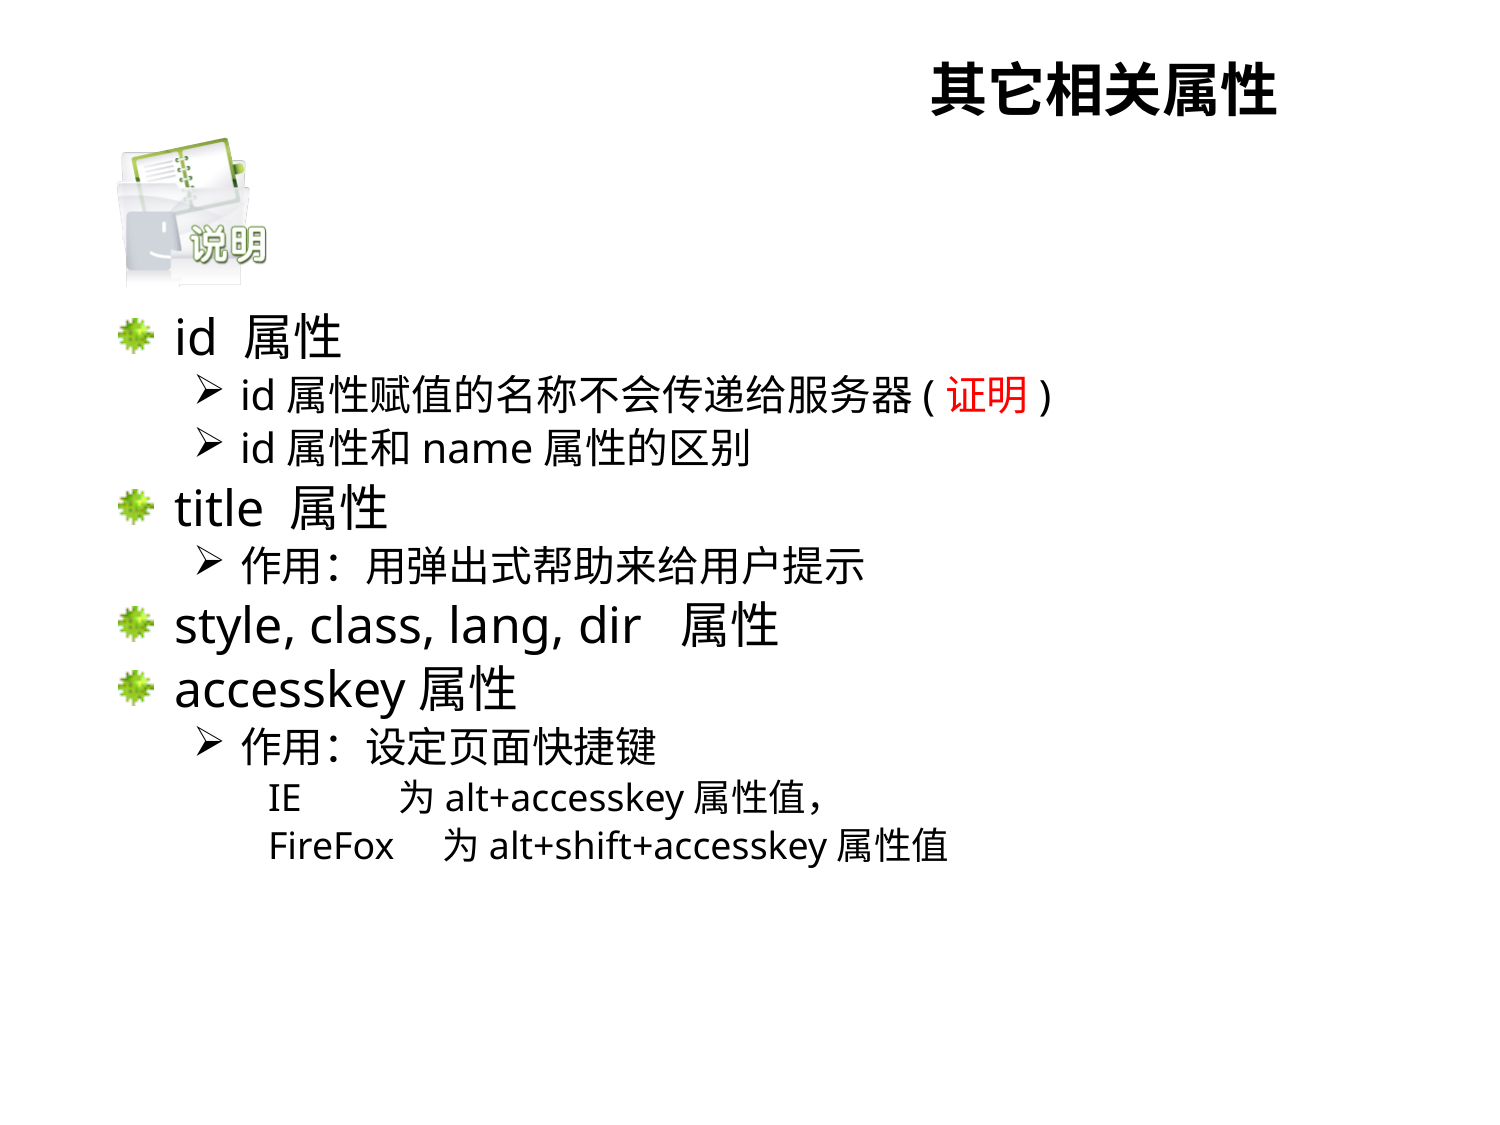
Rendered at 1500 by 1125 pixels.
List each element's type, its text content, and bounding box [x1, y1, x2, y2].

picture [118, 606, 154, 642]
picture [118, 670, 154, 706]
list id 属性 id属性赋值的名称不会传递给服务器(证明) id属性和name属性的区别 title 属性 作用：用弹出式帮助来给用户提示 style, class, lang, dir 属性 accesskey属性 作用：设定页面快捷键 IE 为alt+accesskey属性值， FireFox 为alt+shift+accesskey属性值 [102, 304, 1454, 1008]
picture [118, 489, 154, 525]
title 其它相关属性 [719, 46, 1489, 130]
picture [105, 128, 276, 299]
picture [118, 318, 154, 354]
